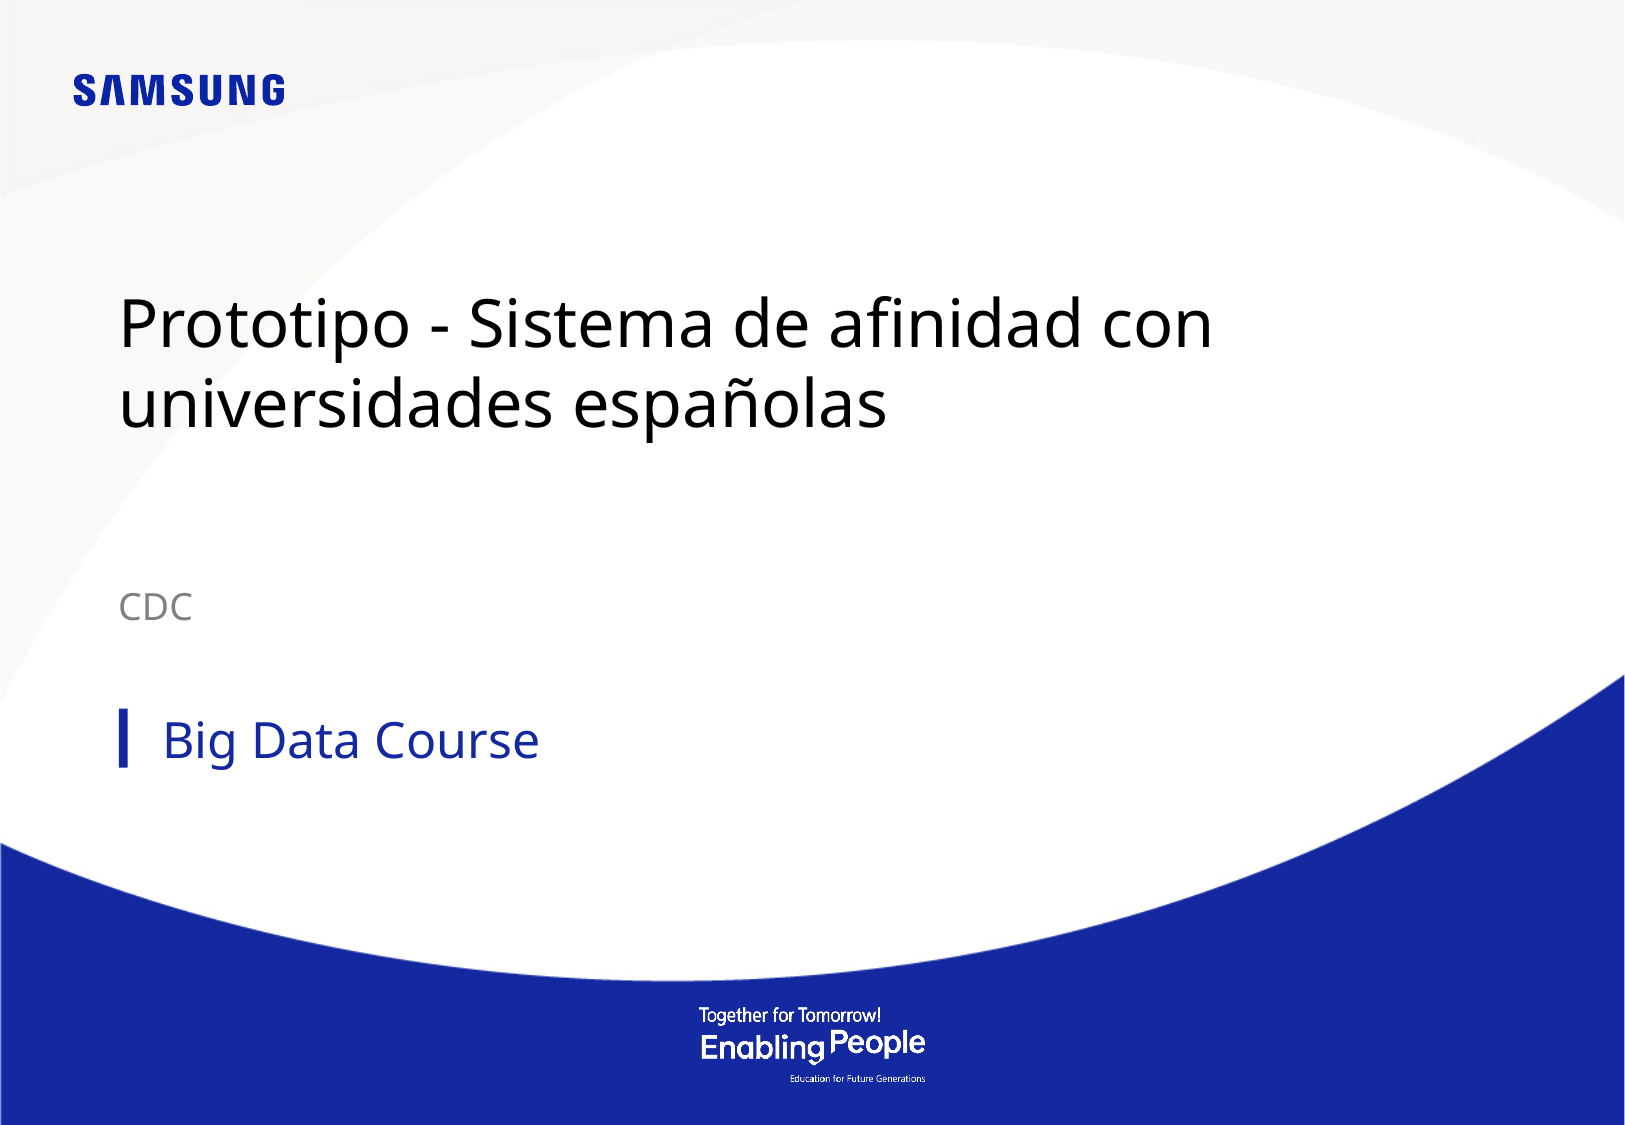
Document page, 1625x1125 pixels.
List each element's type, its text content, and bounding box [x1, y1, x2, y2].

text_box CDC [118, 582, 1240, 628]
picture [0, 0, 1625, 1125]
text_box Prototipo - Sistema de afinidad con universidades españolas [118, 280, 1300, 523]
